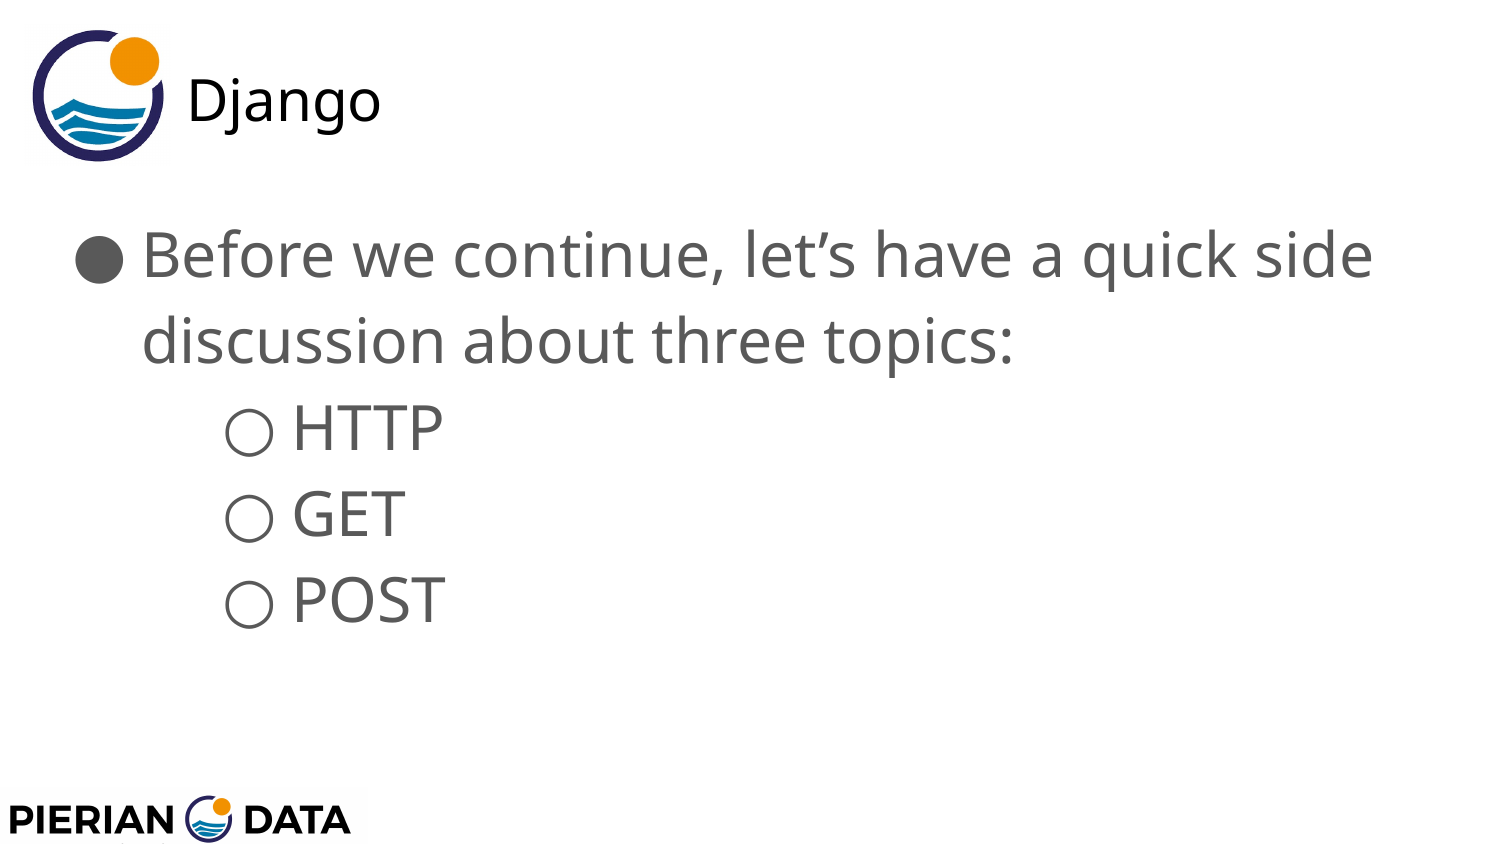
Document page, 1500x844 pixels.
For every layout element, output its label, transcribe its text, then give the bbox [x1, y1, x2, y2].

title Django [176, 48, 1449, 143]
picture [24, 24, 172, 167]
list Before we continue, let’s have a quick side discussion about three topics: HTTP GET POST [51, 189, 1449, 750]
picture [0, 787, 368, 844]
